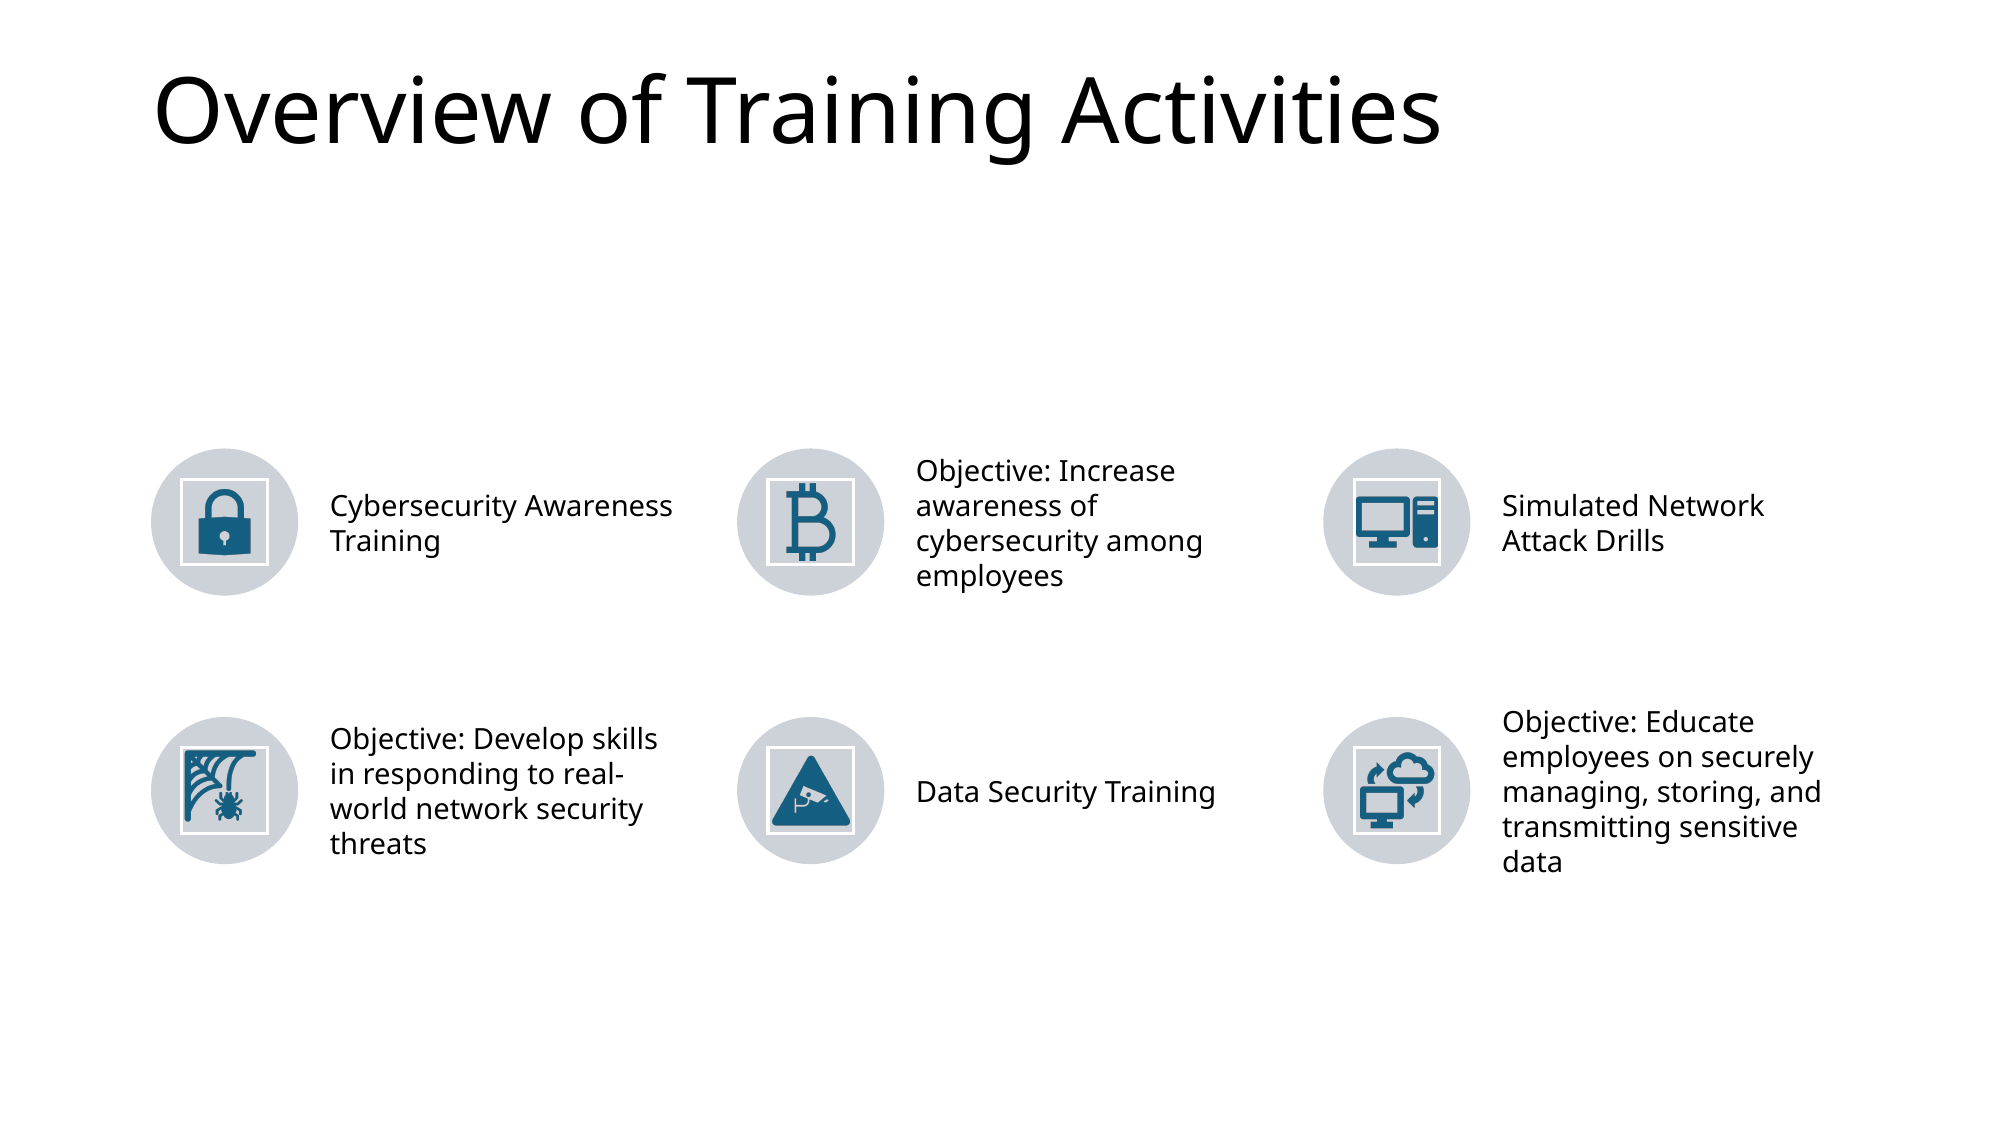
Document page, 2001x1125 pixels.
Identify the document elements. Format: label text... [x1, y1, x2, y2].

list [136, 298, 1863, 1014]
title Overview of Training Activities [137, 59, 1863, 278]
